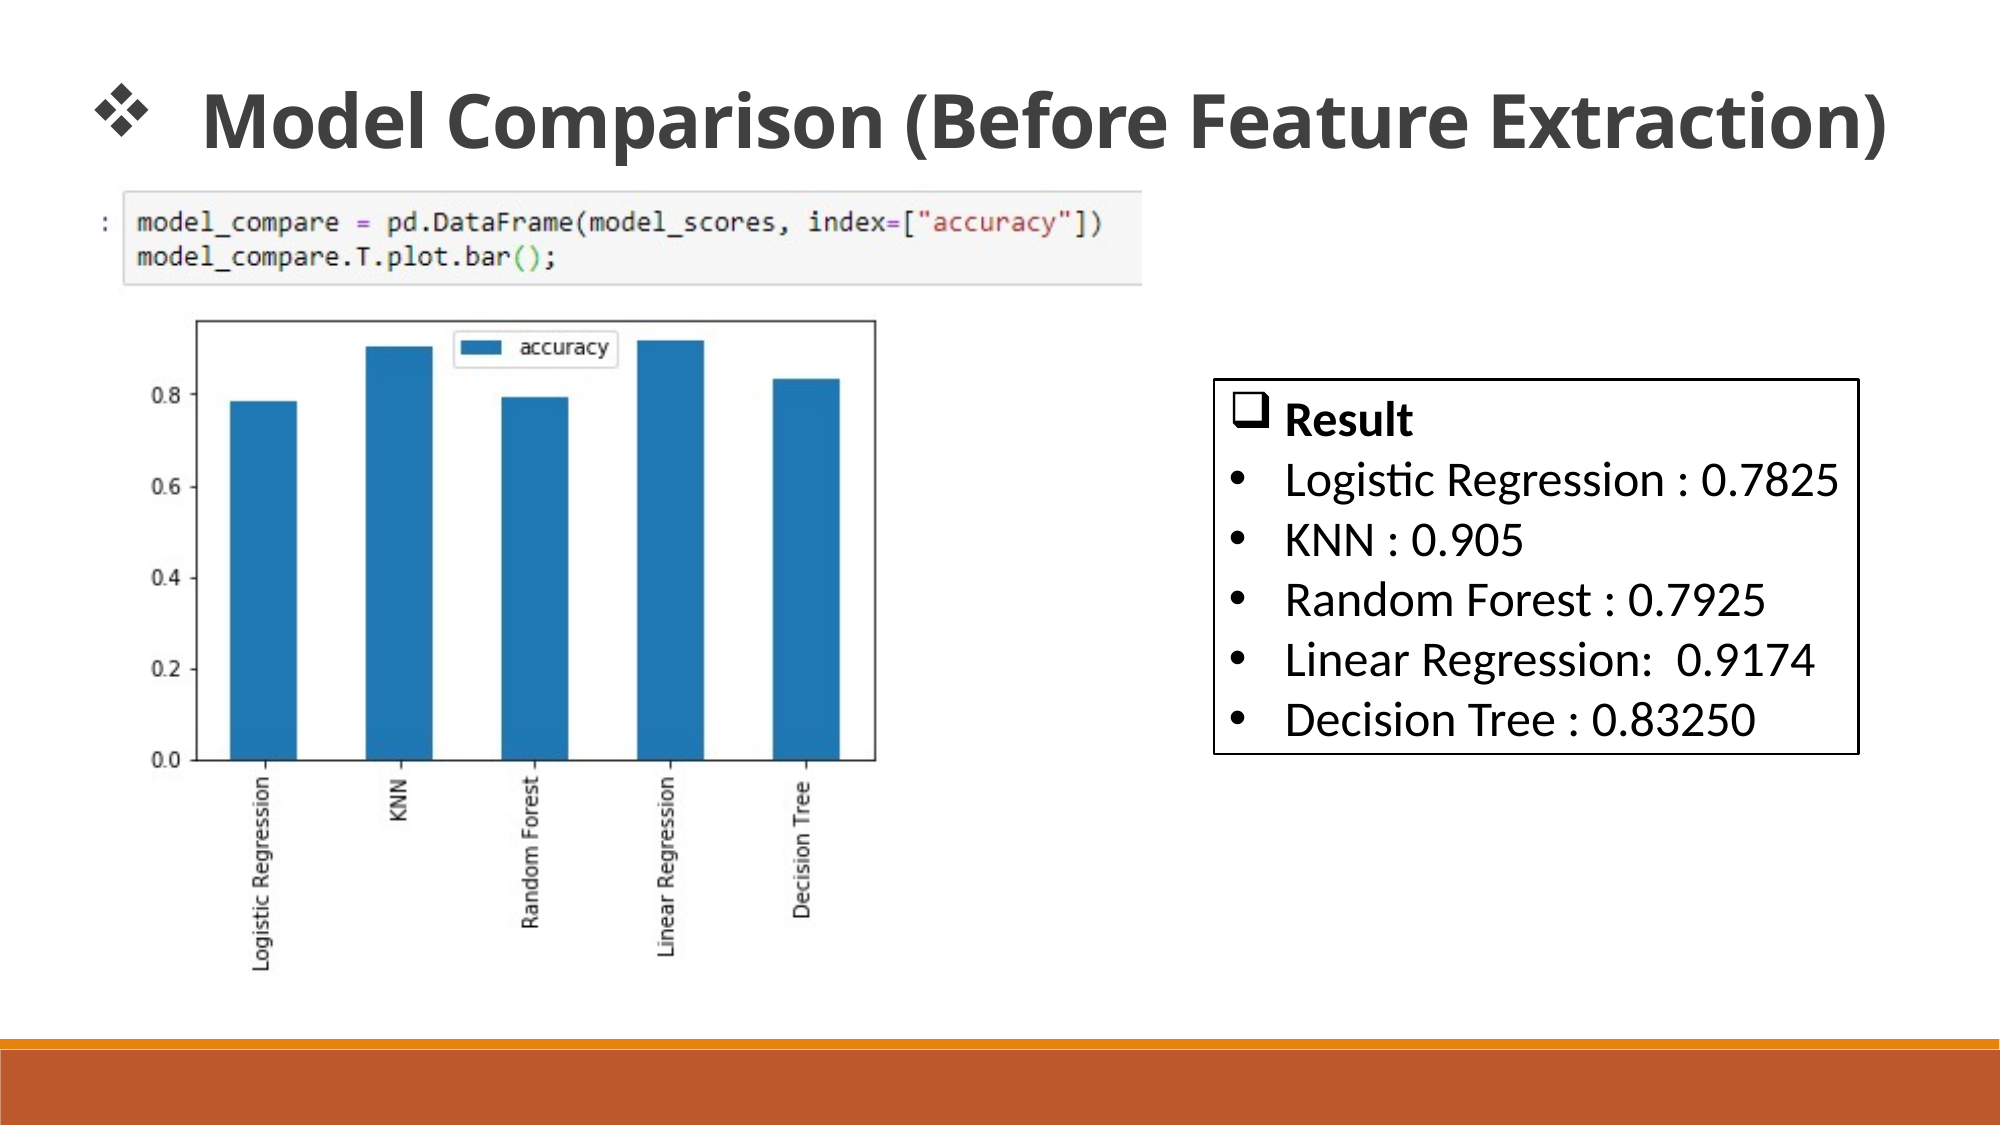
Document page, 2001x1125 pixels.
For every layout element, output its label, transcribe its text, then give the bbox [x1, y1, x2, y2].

text_box Model Comparison (Before Feature Extraction) [68, 67, 1932, 194]
text_box Result Logistic Regression : 0.7825 KNN : 0.905 Random Forest : 0.7925 Linear Regression: 0.9174 Decision Tree : 0.83250 [1213, 378, 1860, 755]
picture [102, 182, 1142, 1008]
